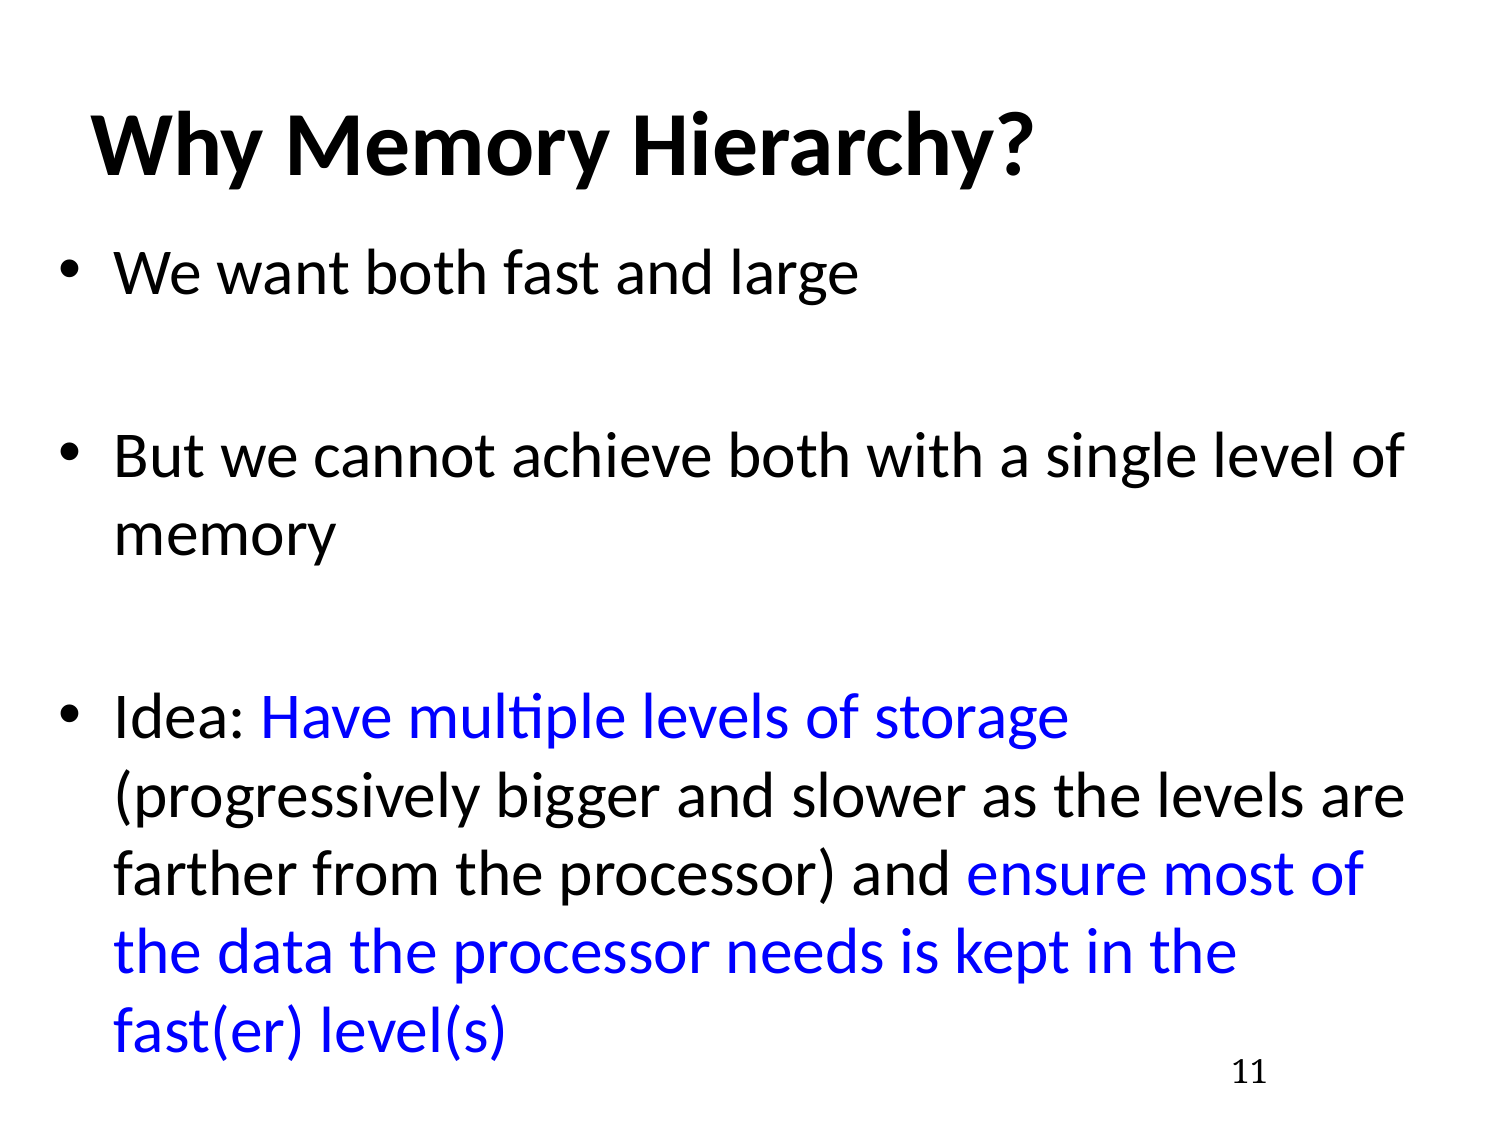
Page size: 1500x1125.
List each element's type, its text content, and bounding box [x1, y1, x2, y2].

list We want both fast and large But we cannot achieve both with a single level of memory Idea: Have multiple levels of storage (progressively bigger and slower as the levels are farther from the processor) and ensure most of the data the processor needs is kept in the fast(er) level(s) [43, 221, 1457, 1074]
title Why Memory Hierarchy? [75, 45, 1425, 221]
slide_number 11 [1074, 1042, 1425, 1103]
